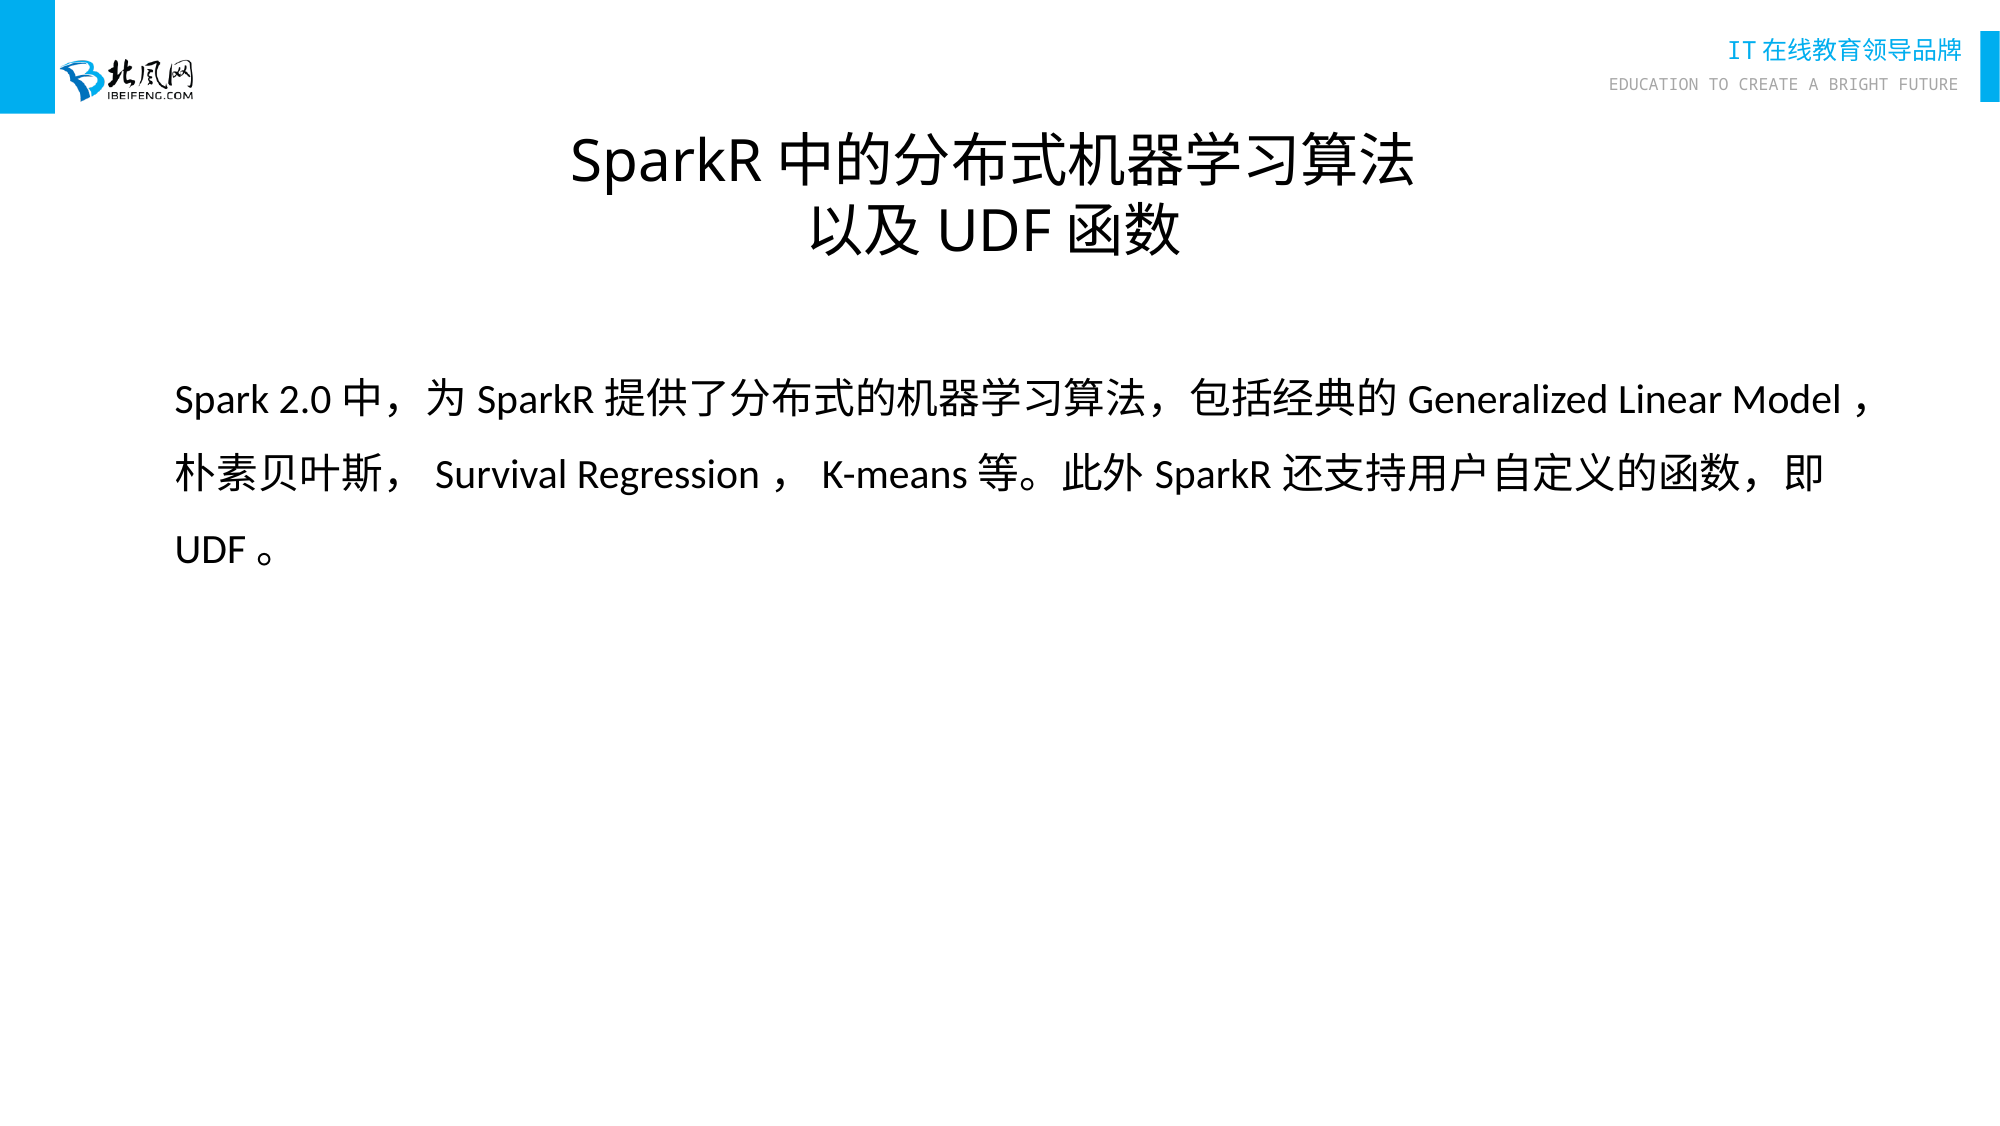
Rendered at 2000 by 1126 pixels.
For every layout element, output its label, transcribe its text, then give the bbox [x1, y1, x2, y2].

picture [56, 54, 198, 103]
text_box SparkR中的分布式机器学习算法以及UDF函数 [553, 115, 1435, 271]
text_box Spark 2.0中，为SparkR提供了分布式的机器学习算法，包括经典的Generalized Linear Model，朴素贝叶斯，Survival Regression，K-means等。此外SparkR还支持用户自定义的函数，即UDF。 [159, 339, 1909, 760]
